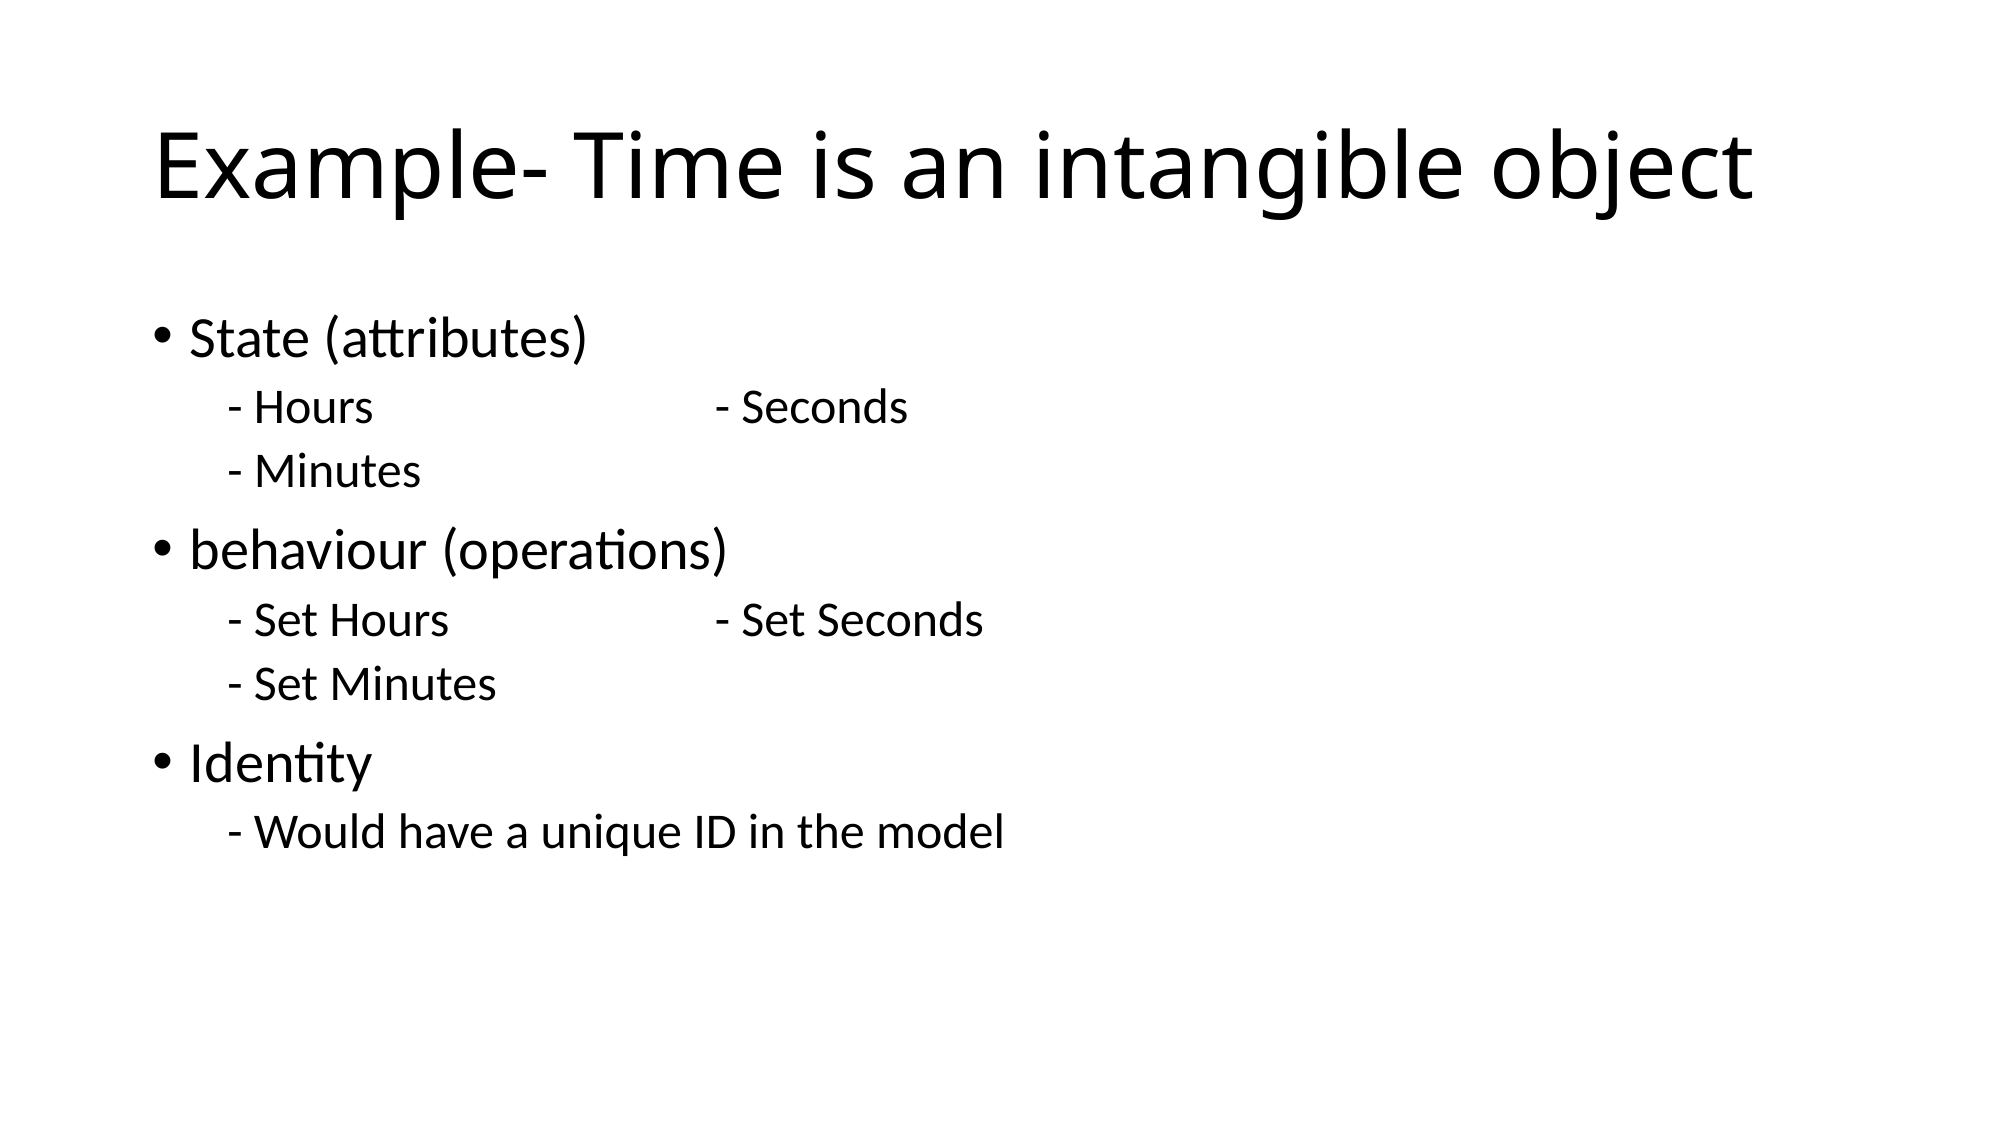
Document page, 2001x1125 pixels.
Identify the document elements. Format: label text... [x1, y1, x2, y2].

title Example- Time is an intangible object [137, 59, 1863, 278]
list State (attributes) - Hours - Seconds - Minutes behaviour (operations) - Set Hours - Set Seconds - Set Minutes Identity - Would have a unique ID in the model [137, 299, 1863, 1014]
